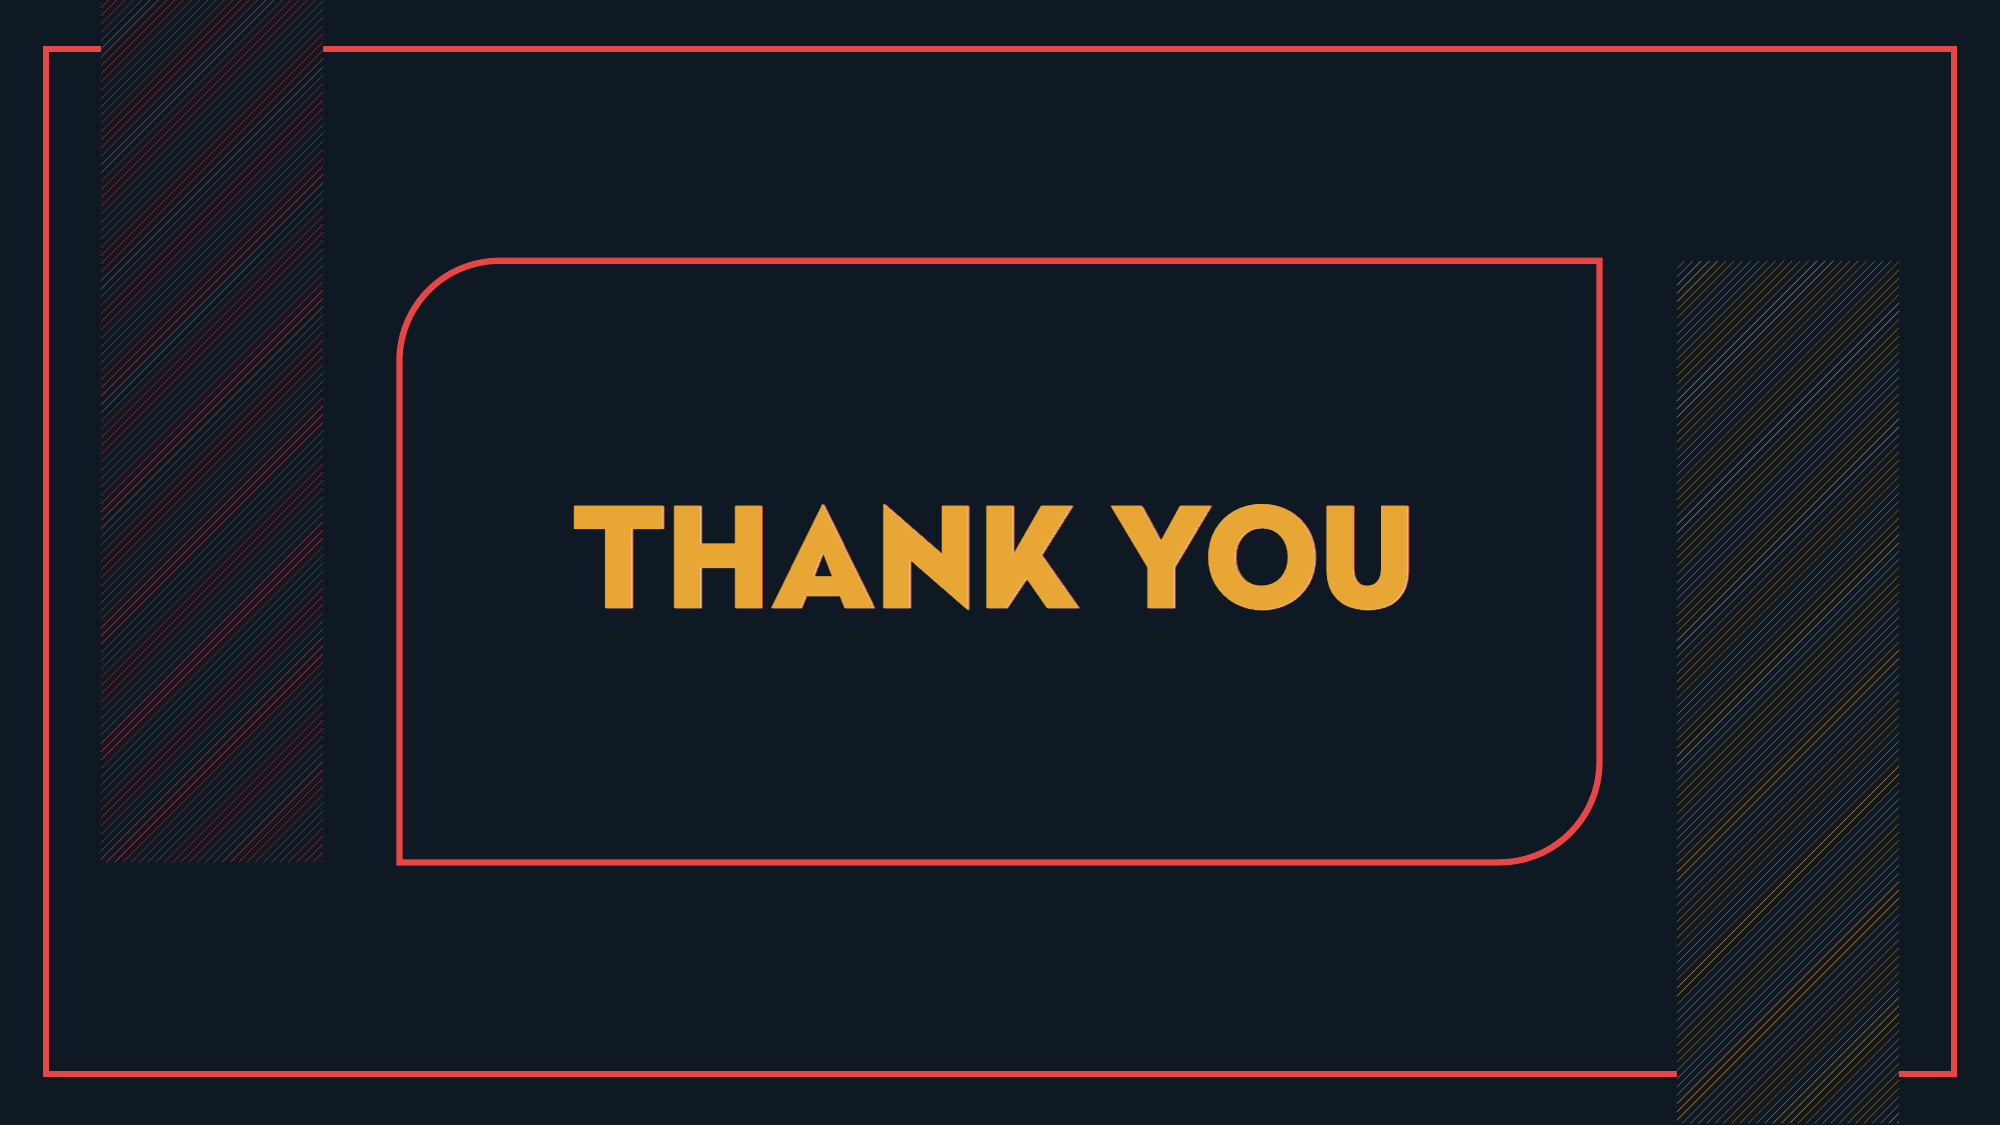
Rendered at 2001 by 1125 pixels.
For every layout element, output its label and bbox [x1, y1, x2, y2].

text_box [100, 0, 324, 863]
text_box [45, 48, 1955, 1075]
picture [487, 440, 1501, 735]
text_box [1676, 260, 1900, 1124]
text_box [398, 259, 1601, 864]
